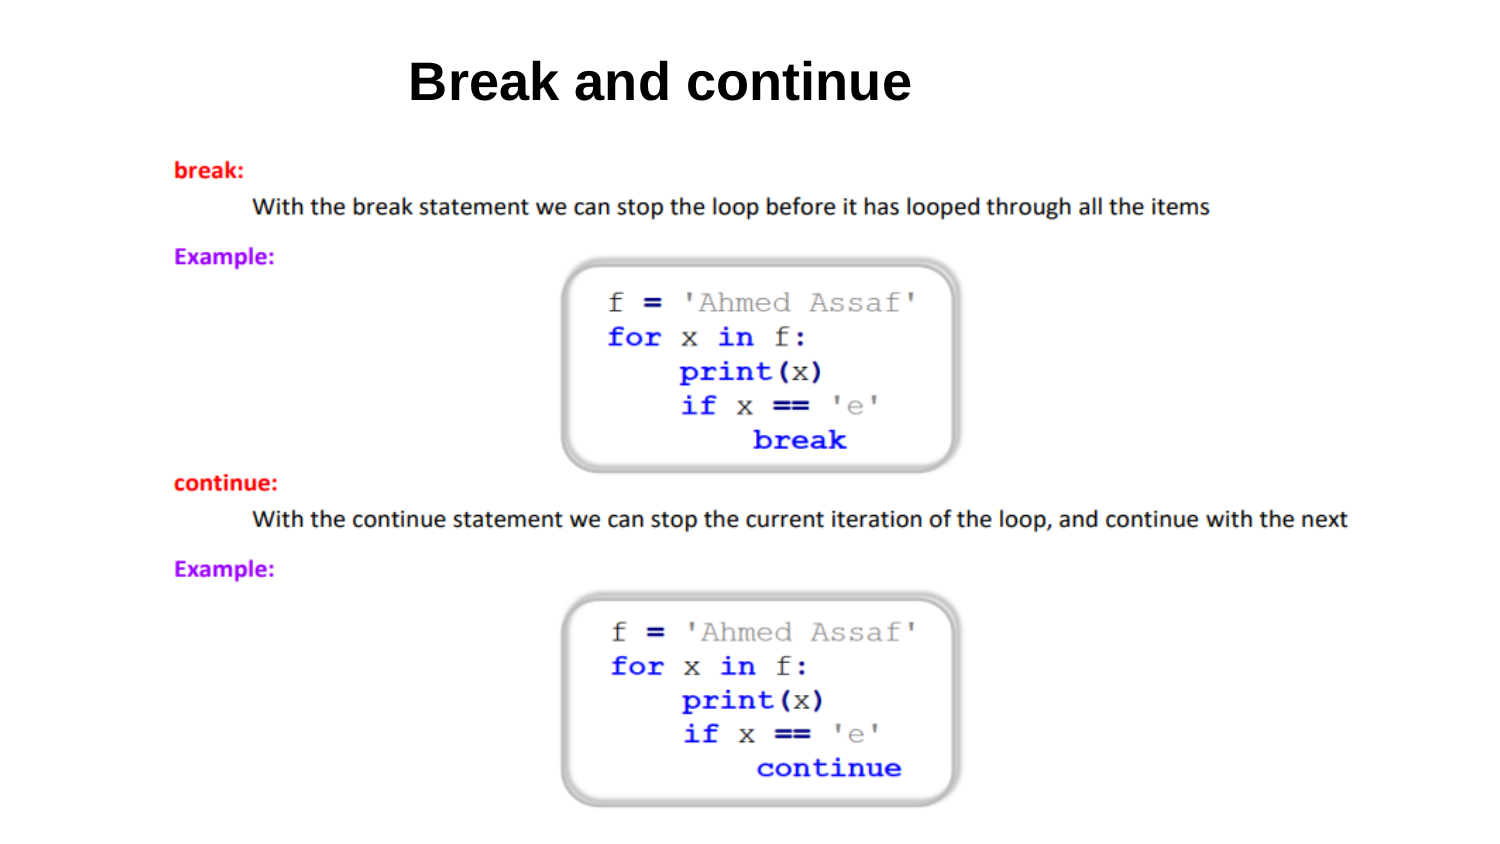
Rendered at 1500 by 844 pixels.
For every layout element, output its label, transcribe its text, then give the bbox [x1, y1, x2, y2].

text_box Break and continue [156, 39, 1166, 118]
picture [105, 119, 1395, 823]
